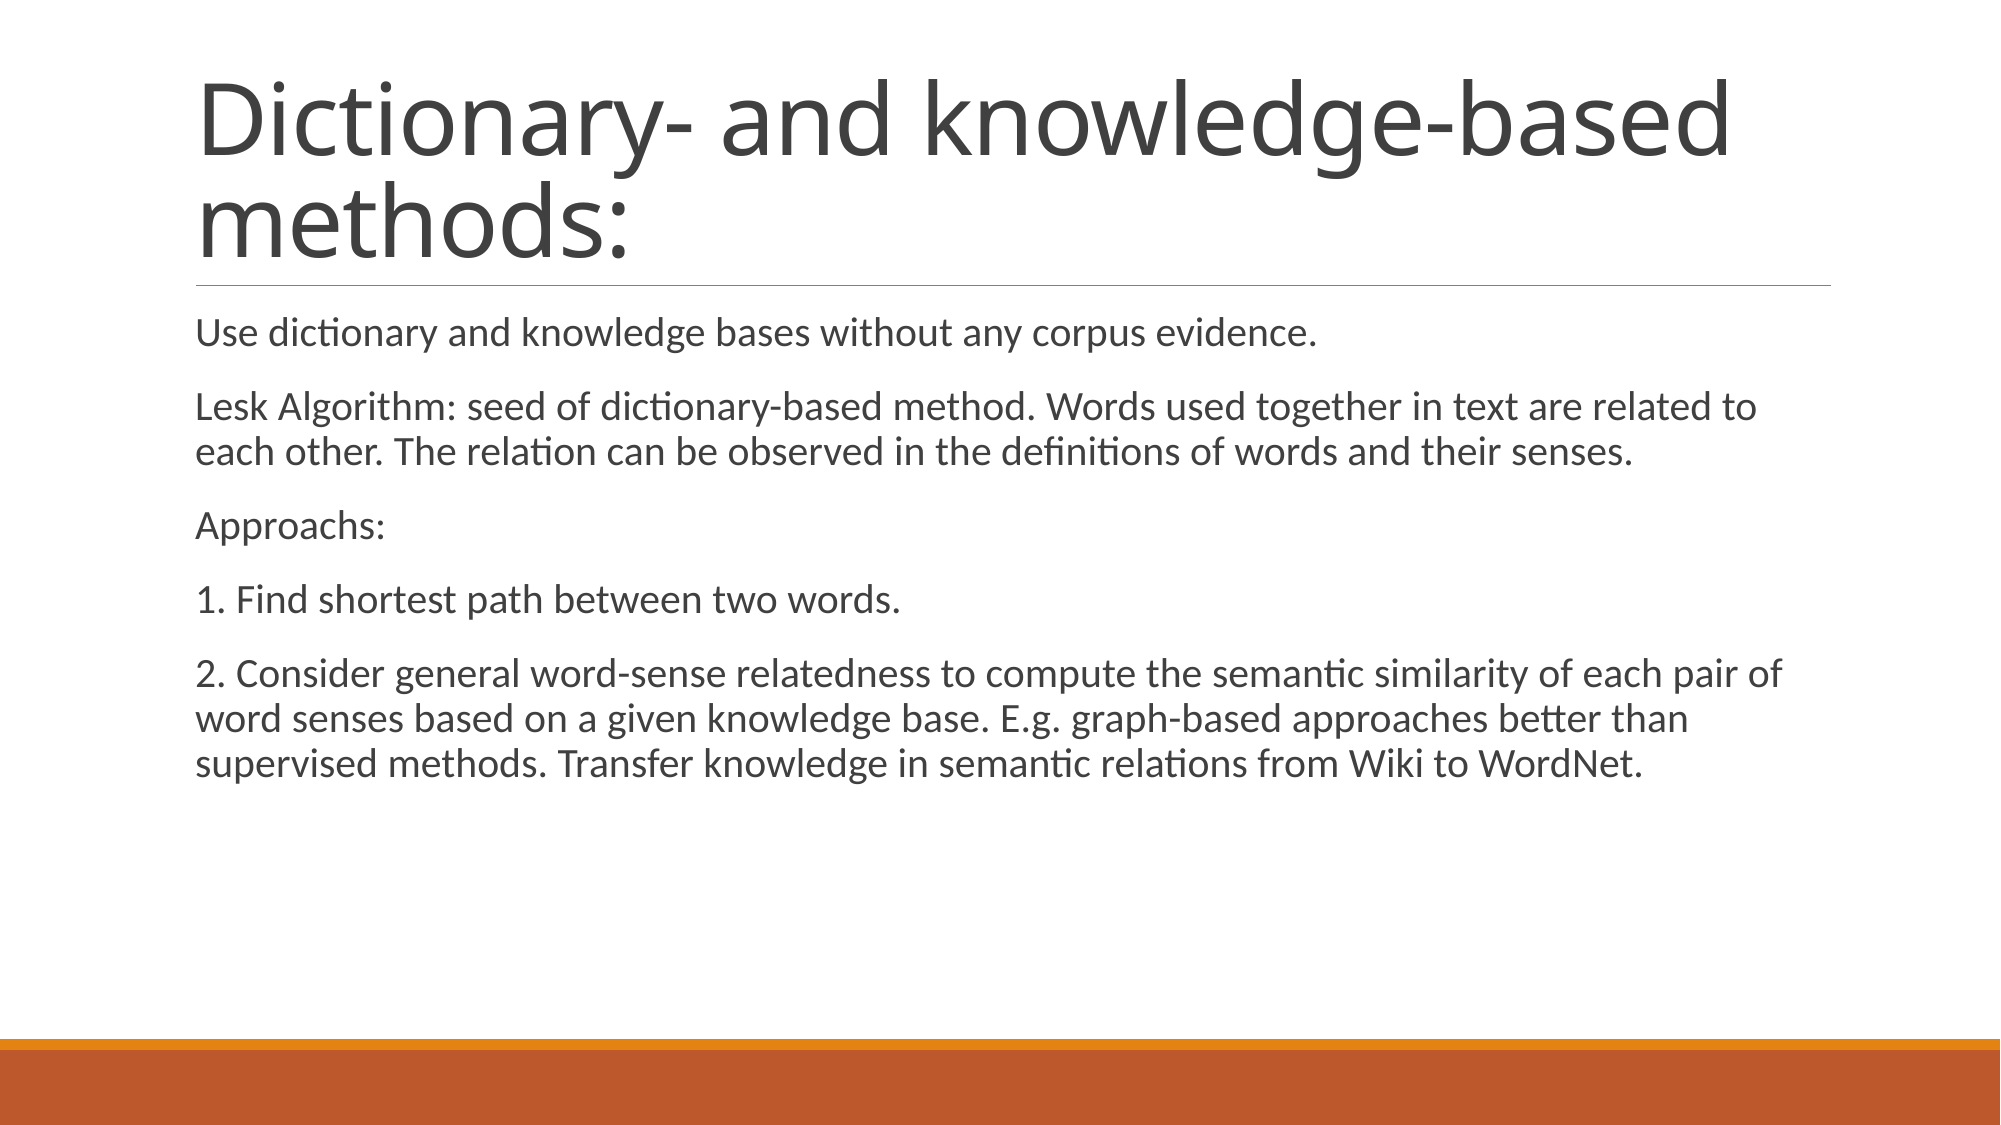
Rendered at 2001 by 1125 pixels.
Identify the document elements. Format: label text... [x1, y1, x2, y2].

list Use dictionary and knowledge bases without any corpus evidence. Lesk Algorithm: seed of dictionary-based method. Words used together in text are related to each other. The relation can be observed in the definitions of words and their senses. Approachs: 1. Find shortest path between two words. 2. Consider general word-sense relatedness to compute the semantic similarity of each pair of word senses based on a given knowledge base. E.g. graph-based approaches better than supervised methods. Transfer knowledge in semantic relations from Wiki to WordNet. [180, 302, 1830, 963]
title Dictionary- and knowledge-based methods: [180, 47, 1830, 285]
